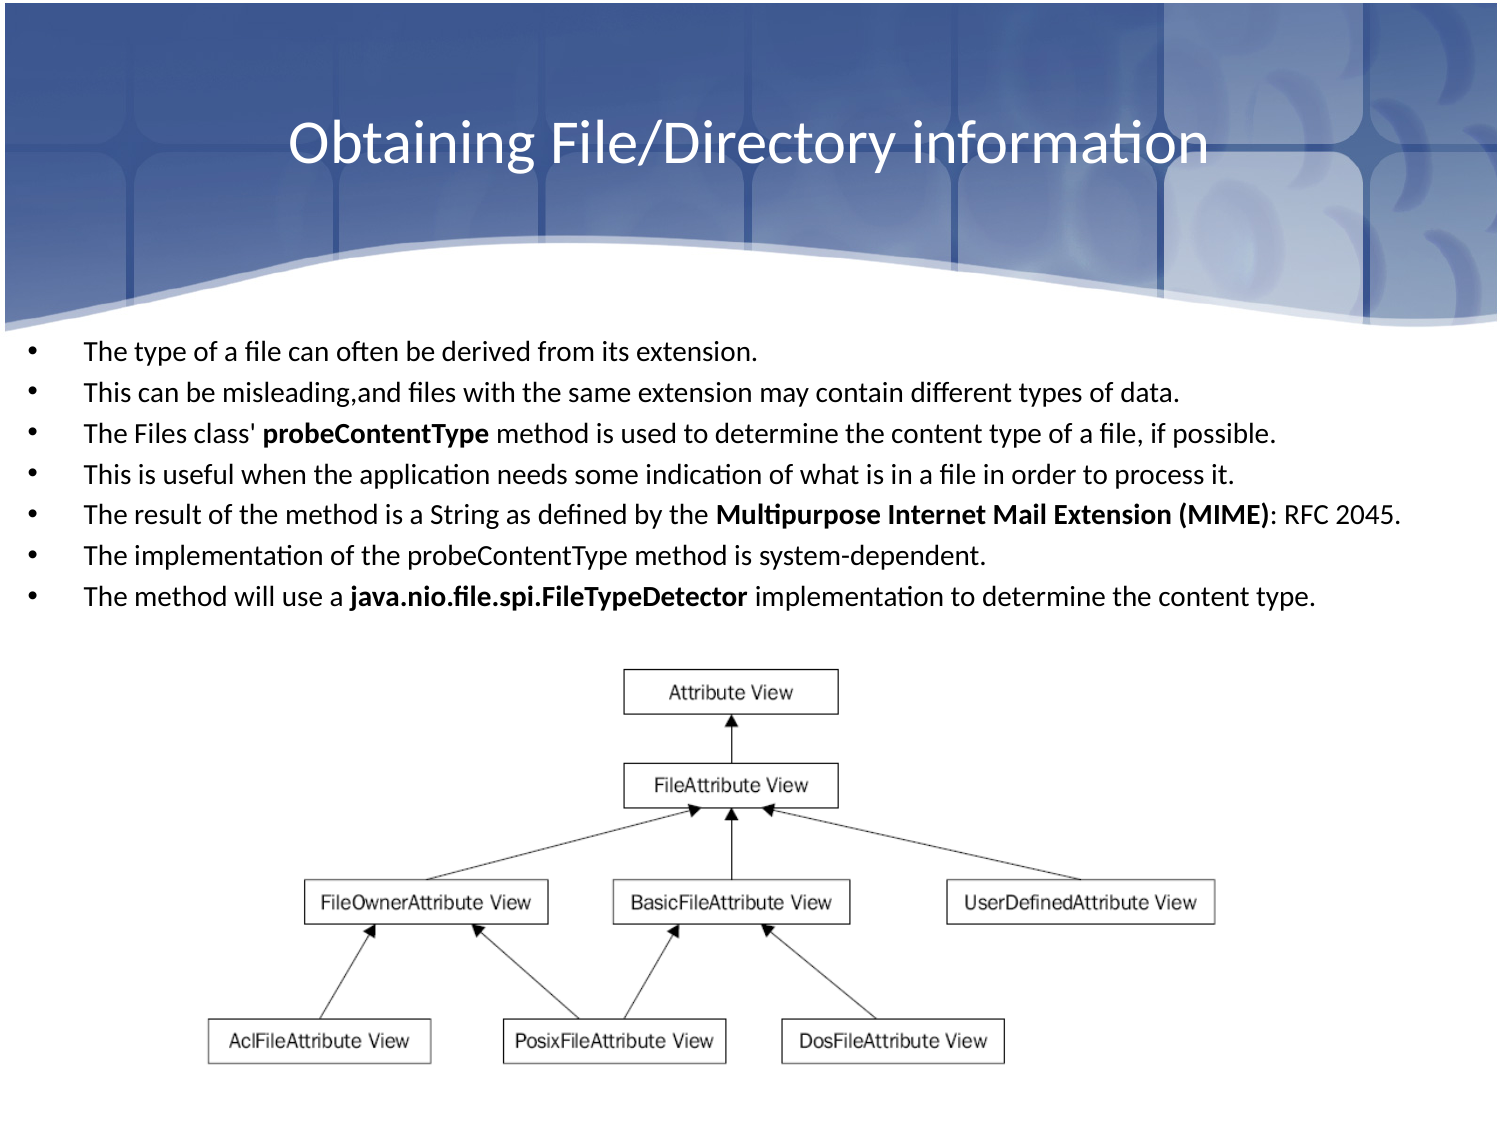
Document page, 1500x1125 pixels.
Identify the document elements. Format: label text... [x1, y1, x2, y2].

list The type of a file can often be derived from its extension. This can be misleading,and files with the same extension may contain different types of data. The Files class' probeContentType method is used to determine the content type of a file, if possible. This is useful when the application needs some indication of what is in a file in order to process it. The result of the method is a String as defined by the Multipurpose Internet Mail Extension (MIME): RFC 2045. The implementation of the probeContentType method is system-dependent. The method will use a java.nio.file.spi.FileTypeDetector implementation to determine the content type. [12, 324, 1438, 663]
title Obtaining File/Directory information [37, 44, 1463, 233]
picture [0, 0, 1500, 1125]
